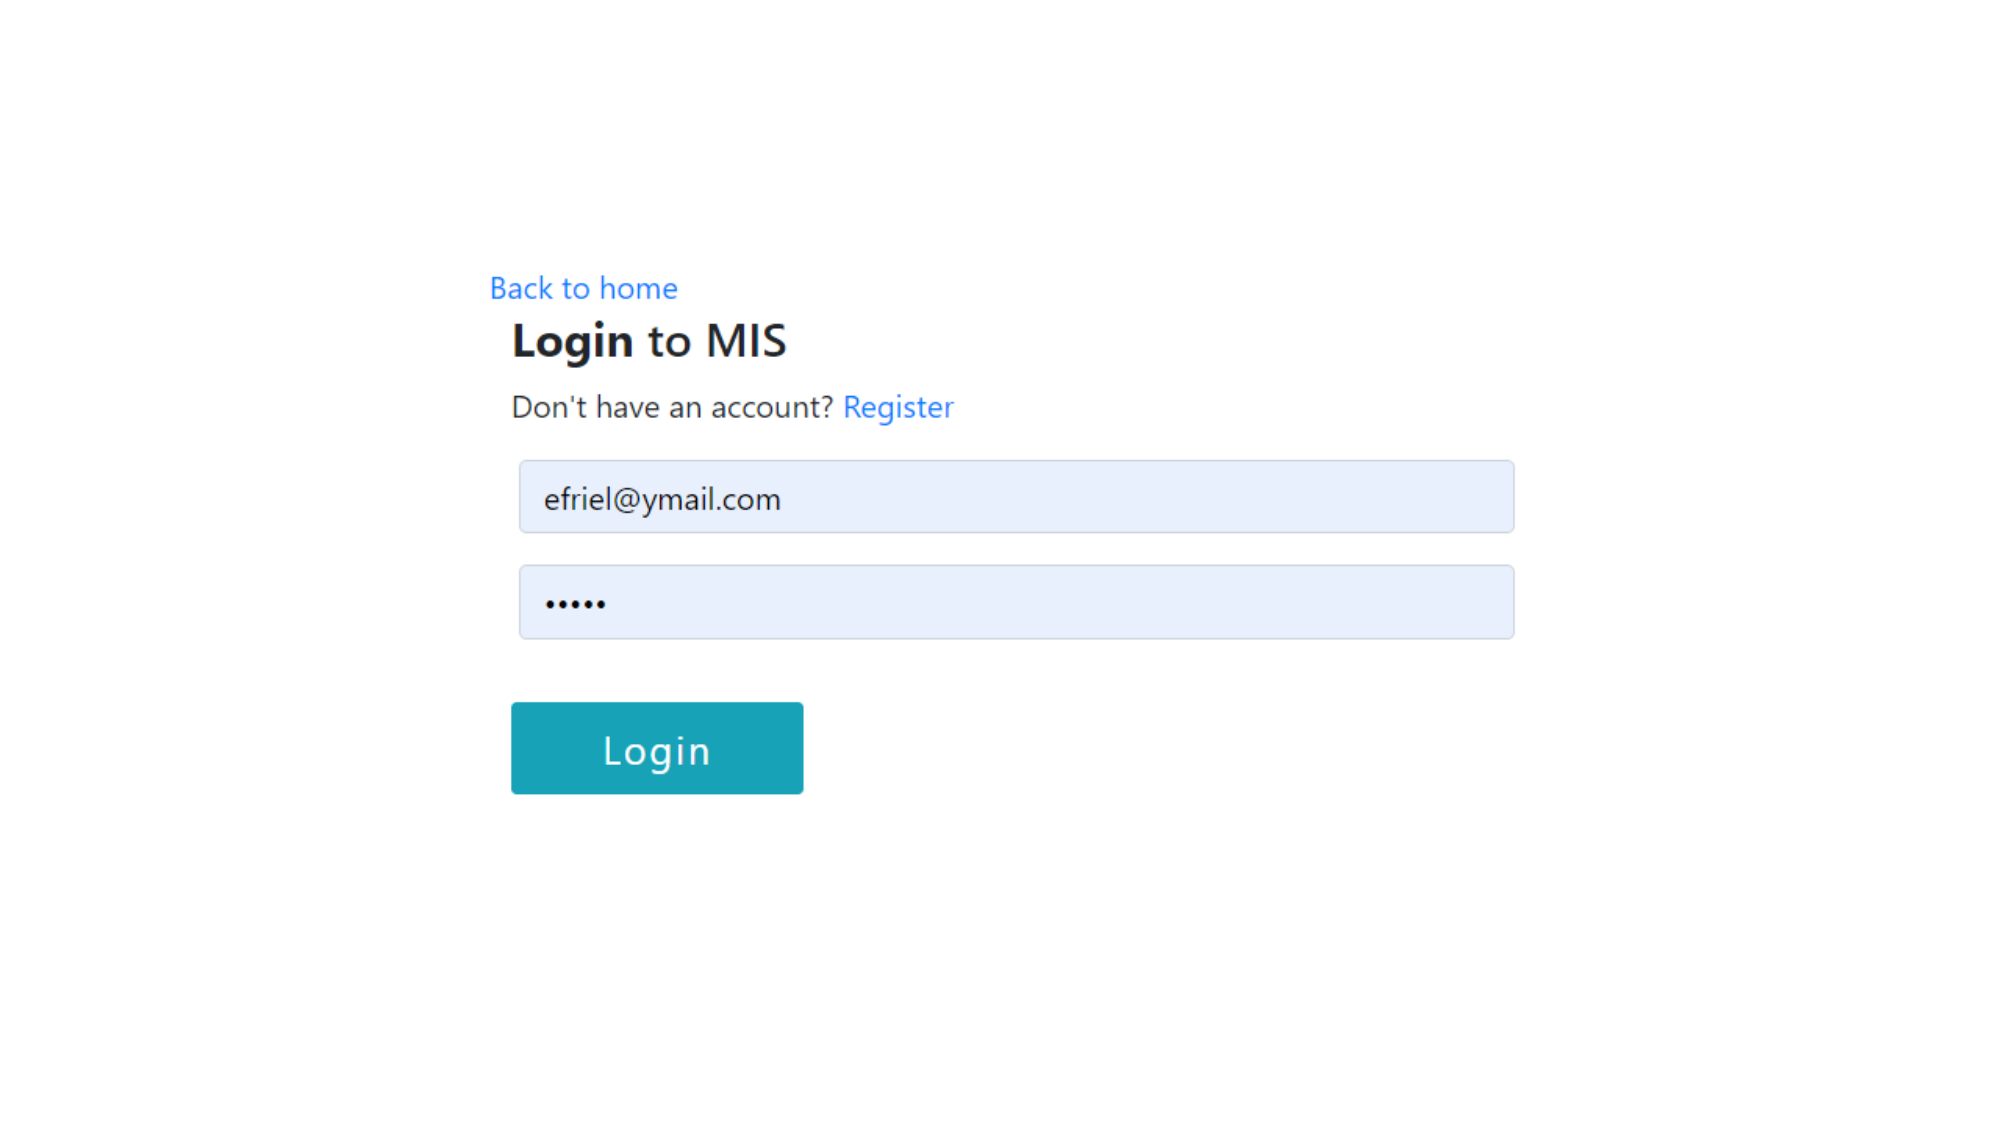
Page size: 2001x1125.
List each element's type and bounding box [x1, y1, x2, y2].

picture [91, 99, 1909, 1026]
